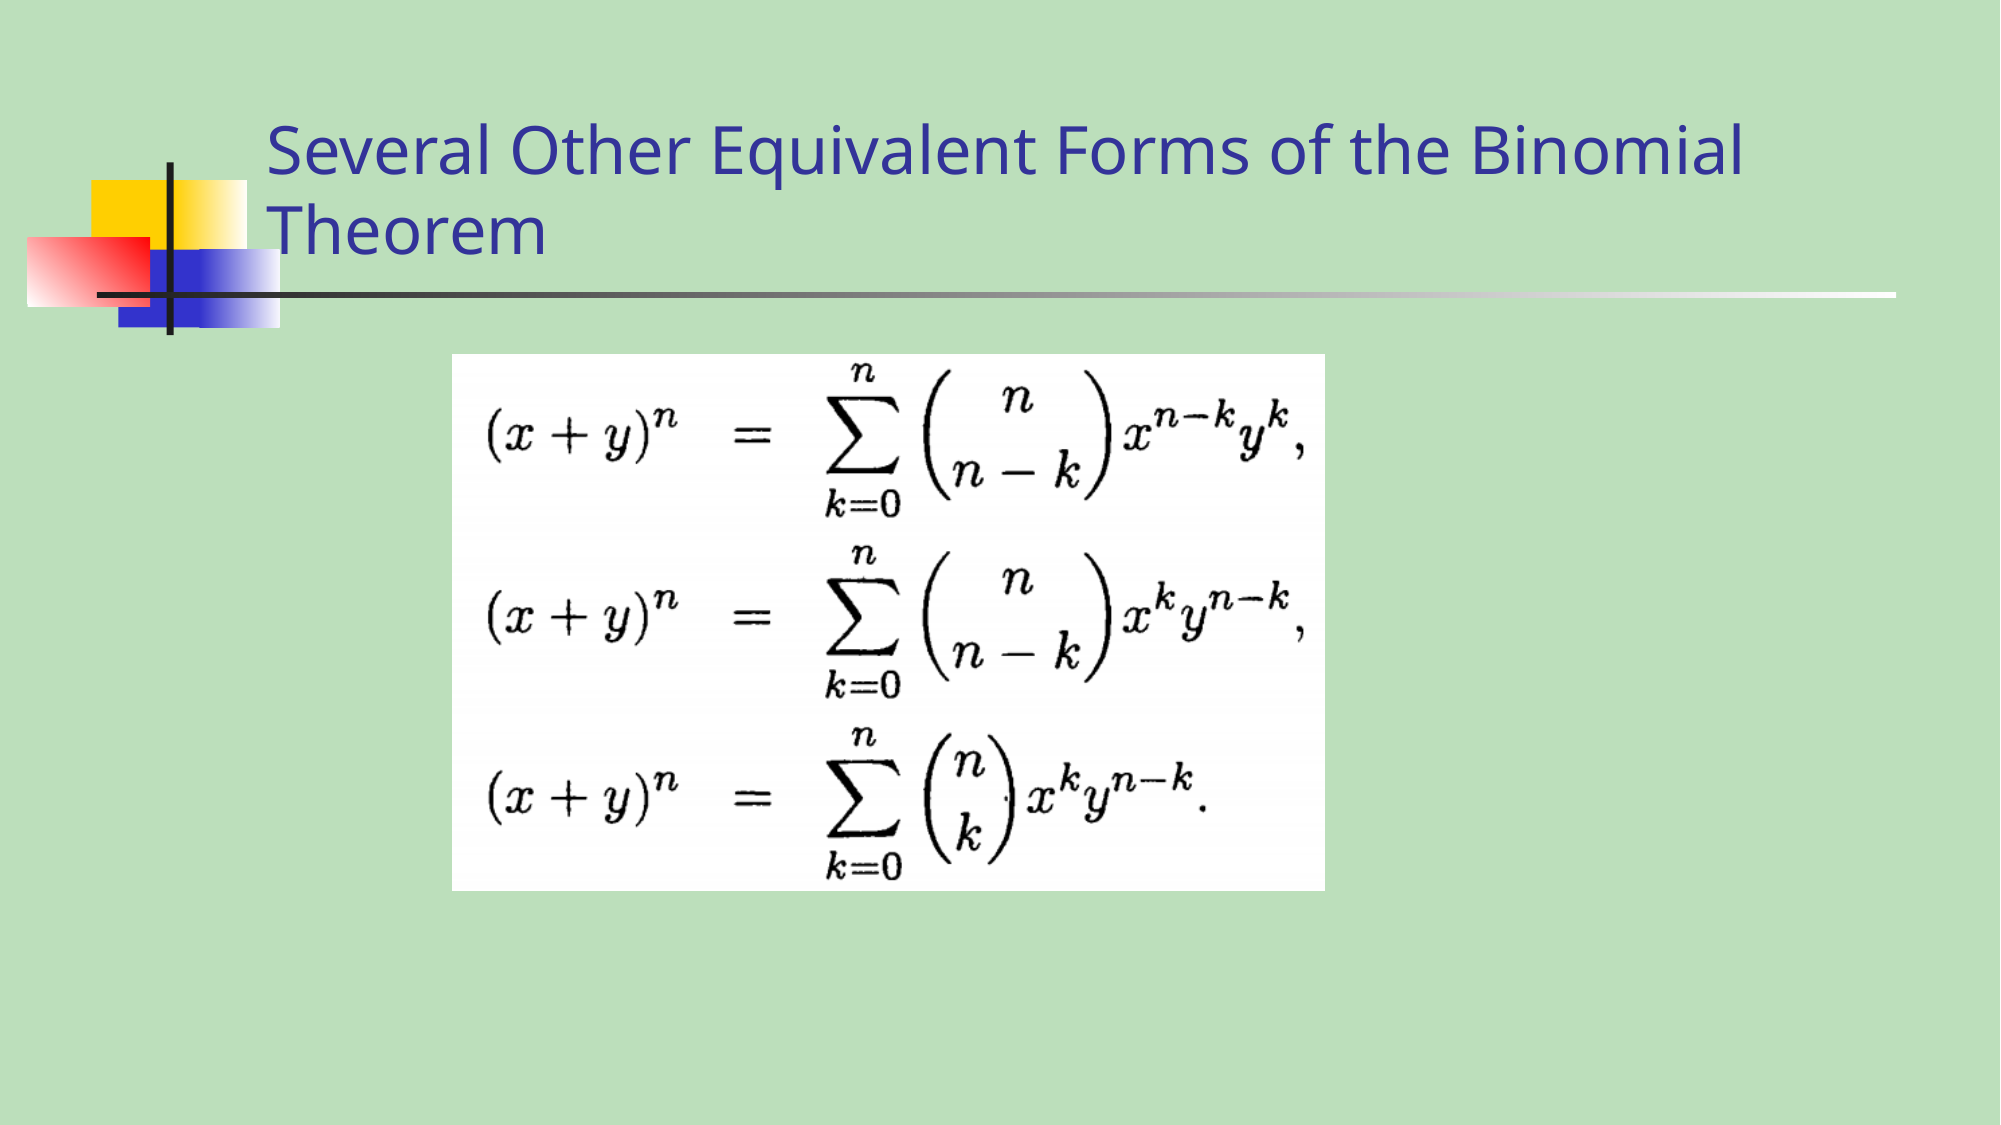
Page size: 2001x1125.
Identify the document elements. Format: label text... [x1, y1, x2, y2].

title Several Other Equivalent Forms of the Binomial Theorem [251, 35, 1957, 275]
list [451, 354, 1325, 892]
